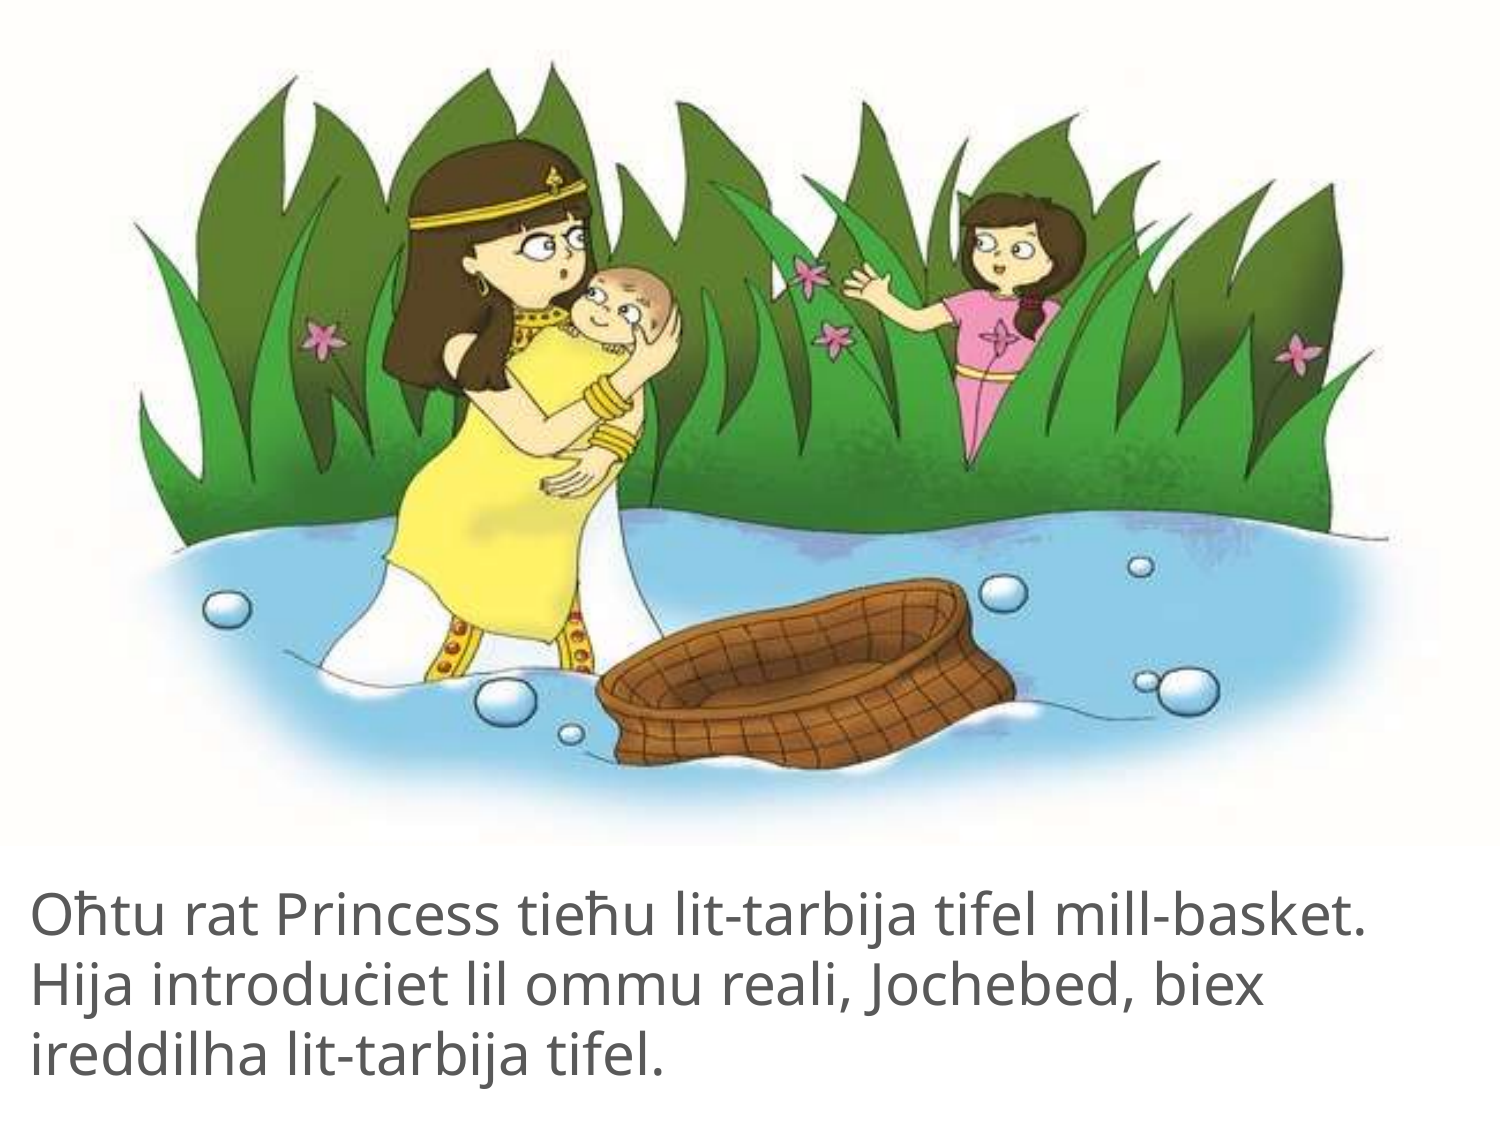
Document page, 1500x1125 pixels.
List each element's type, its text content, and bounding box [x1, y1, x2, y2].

picture [0, 0, 1500, 847]
text_box Oħtu rat Princess tieħu lit-tarbija tifel mill-basket. Hija introduċiet lil ommu reali, Jochebed, biex ireddilha lit-tarbija tifel. [14, 869, 1500, 1095]
